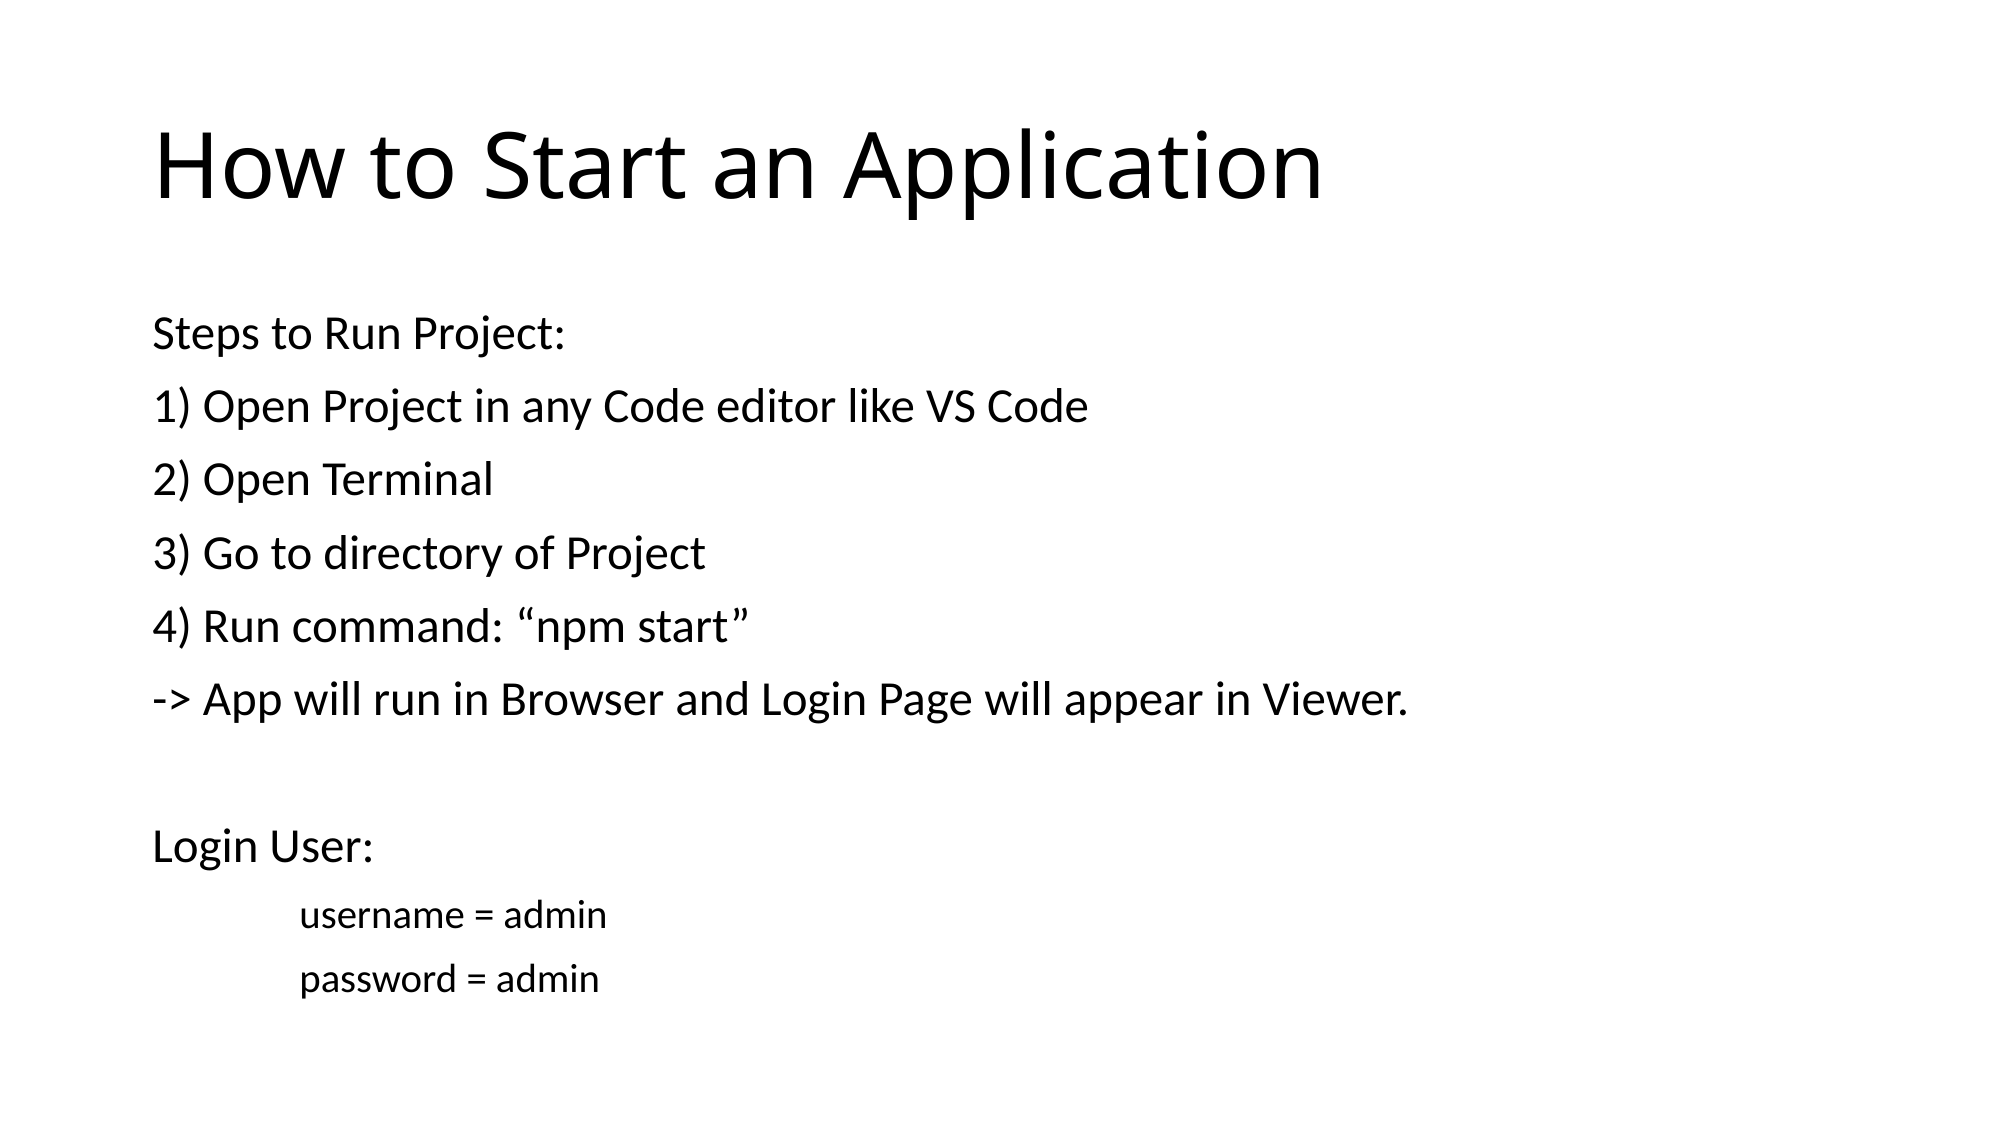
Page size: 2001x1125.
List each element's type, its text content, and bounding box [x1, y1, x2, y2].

title How to Start an Application [137, 59, 1863, 278]
list Steps to Run Project: 1) Open Project in any Code editor like VS Code 2) Open Terminal 3) Go to directory of Project 4) Run command: “npm start” -> App will run in Browser and Login Page will appear in Viewer. Login User: username = admin password = admin [137, 299, 1863, 1014]
